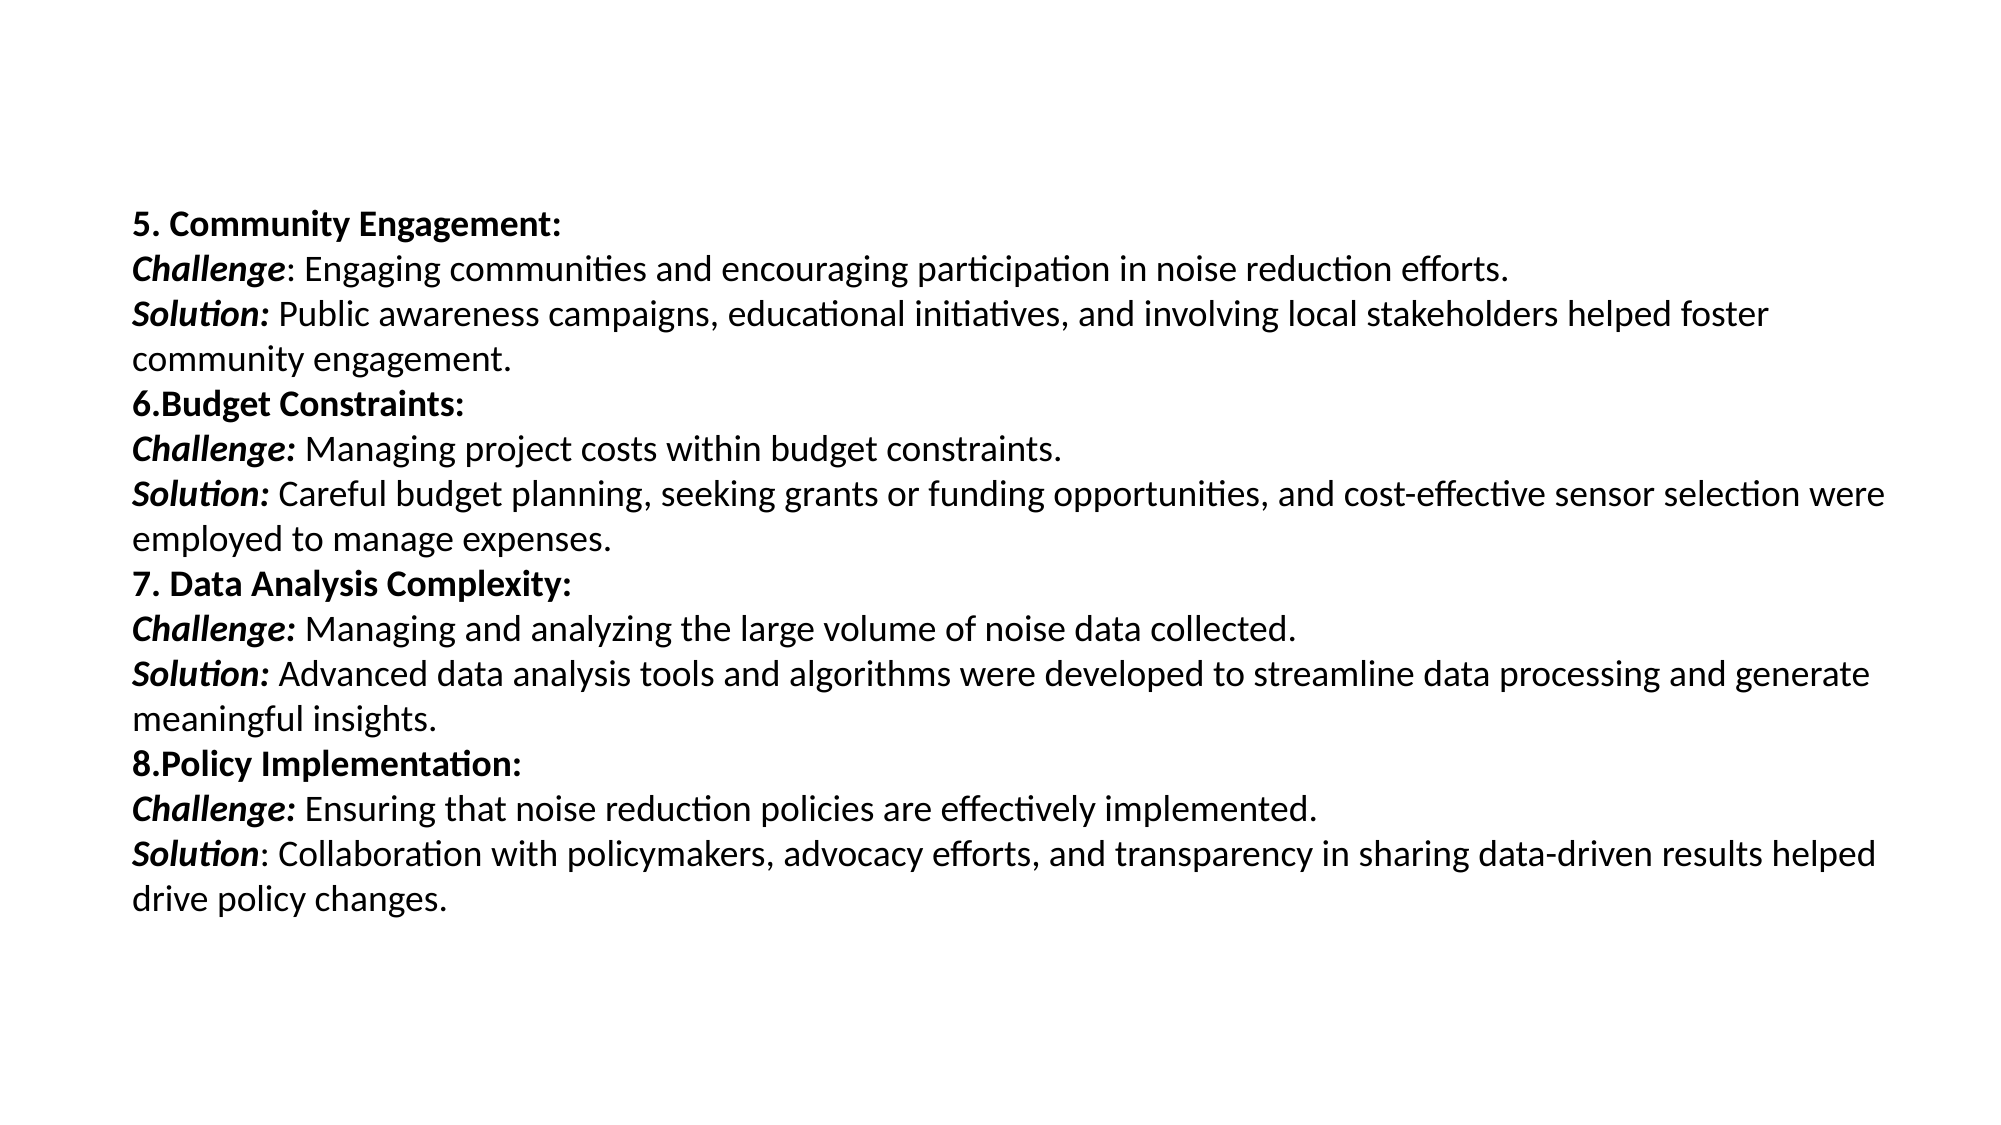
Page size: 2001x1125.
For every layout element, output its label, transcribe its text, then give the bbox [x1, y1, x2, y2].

text_box 5. Community Engagement: Challenge: Engaging communities and encouraging participation in noise reduction efforts. Solution: Public awareness campaigns, educational initiatives, and involving local stakeholders helped foster community engagement. 6.Budget Constraints: Challenge: Managing project costs within budget constraints. Solution: Careful budget planning, seeking grants or funding opportunities, and cost-effective sensor selection were employed to manage expenses. 7. Data Analysis Complexity: Challenge: Managing and analyzing the large volume of noise data collected. Solution: Advanced data analysis tools and algorithms were developed to streamline data processing and generate meaningful insights. 8.Policy Implementation: Challenge: Ensuring that noise reduction policies are effectively implemented. Solution: Collaboration with policymakers, advocacy efforts, and transparency in sharing data-driven results helped drive policy changes. [117, 191, 1918, 927]
